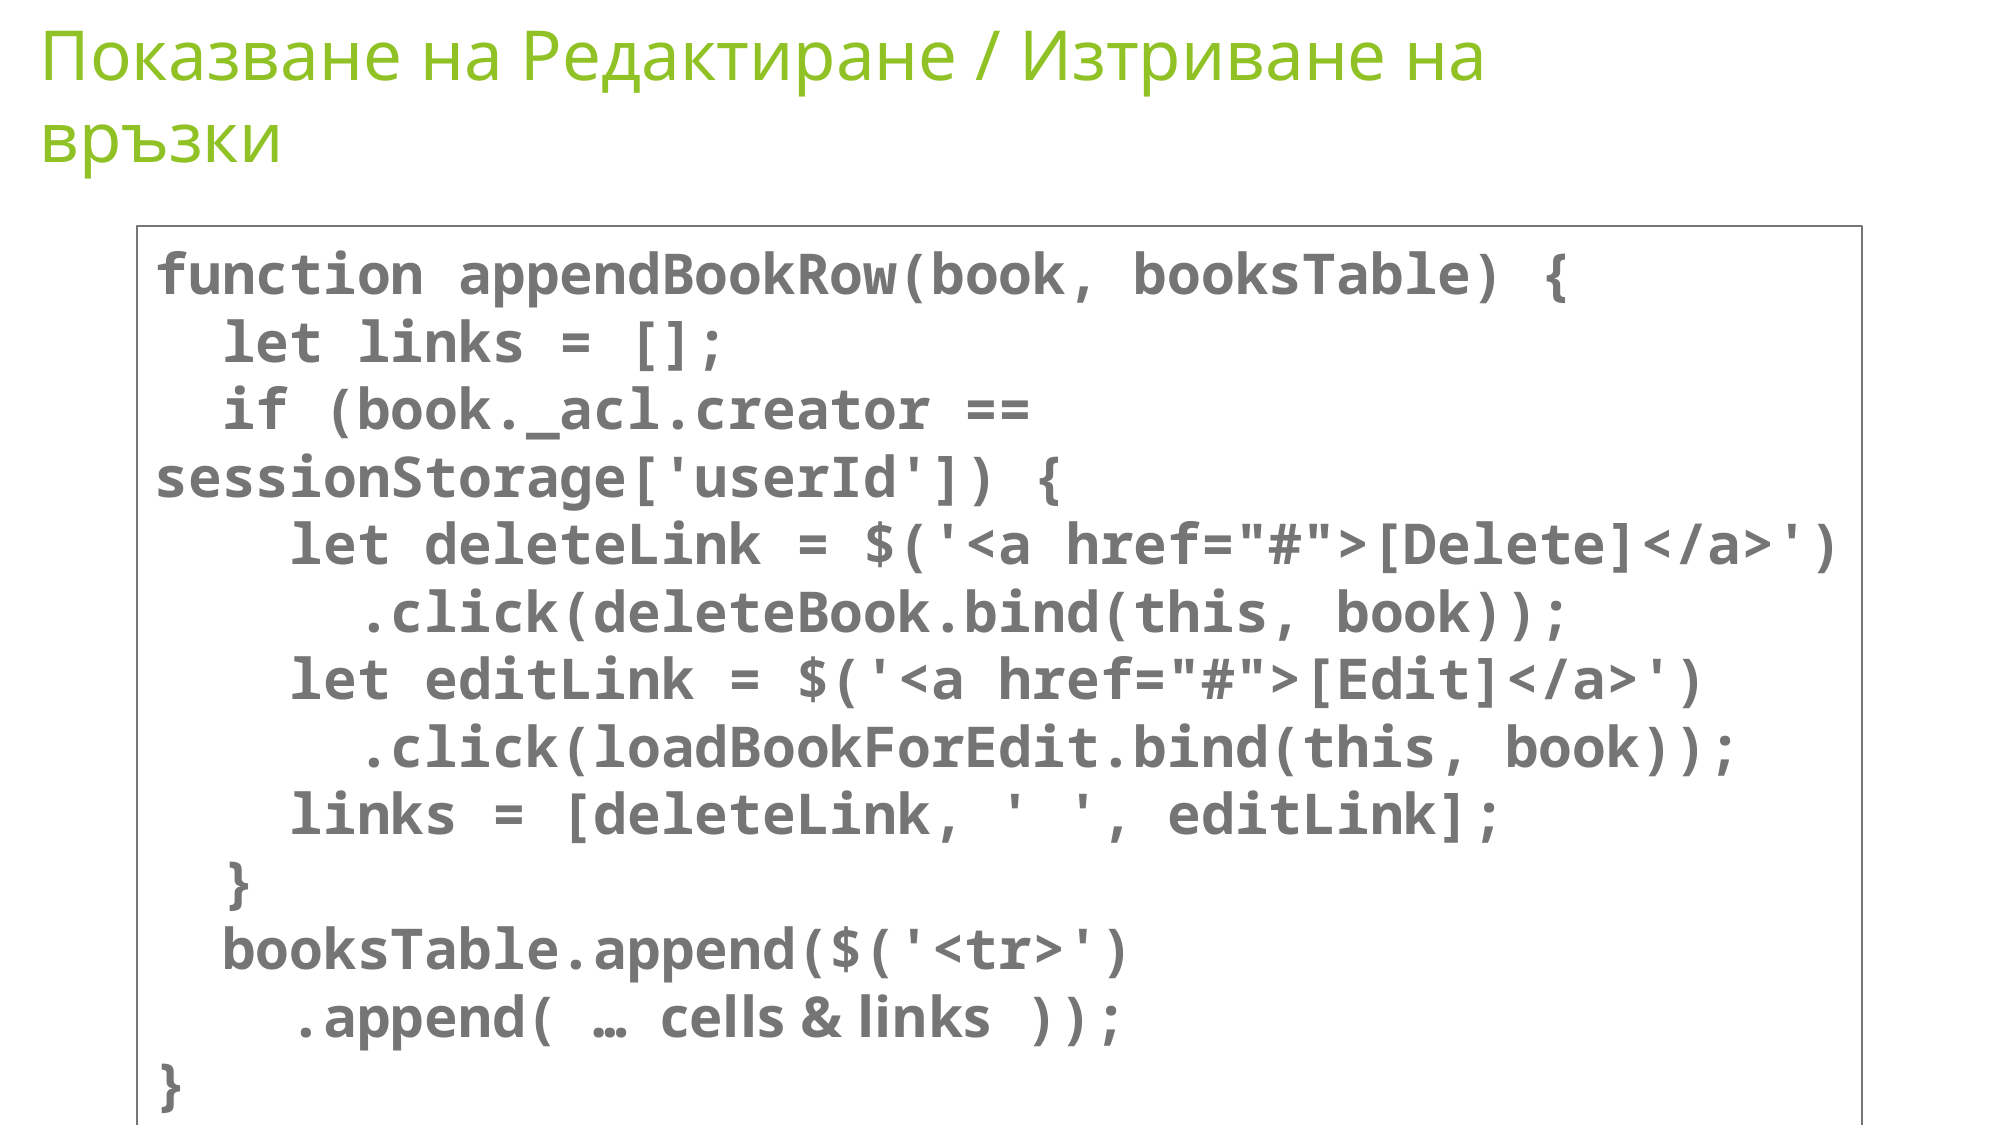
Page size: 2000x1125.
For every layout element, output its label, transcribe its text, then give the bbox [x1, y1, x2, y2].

text_box function appendBookRow(book, booksTable) { let links = []; if (book._acl.creator == sessionStorage['userId']) { let deleteLink = $('<a href="#">[Delete]</a>') .click(deleteBook.bind(this, book)); let editLink = $('<a href="#">[Edit]</a>') .click(loadBookForEdit.bind(this, book)); links = [deleteLink, ' ', editLink]; } booksTable.append($('<tr>') .append( … cells & links )); } [136, 226, 1863, 1125]
title Показване на Редактиране / Изтриване на връзки [24, 3, 1596, 186]
